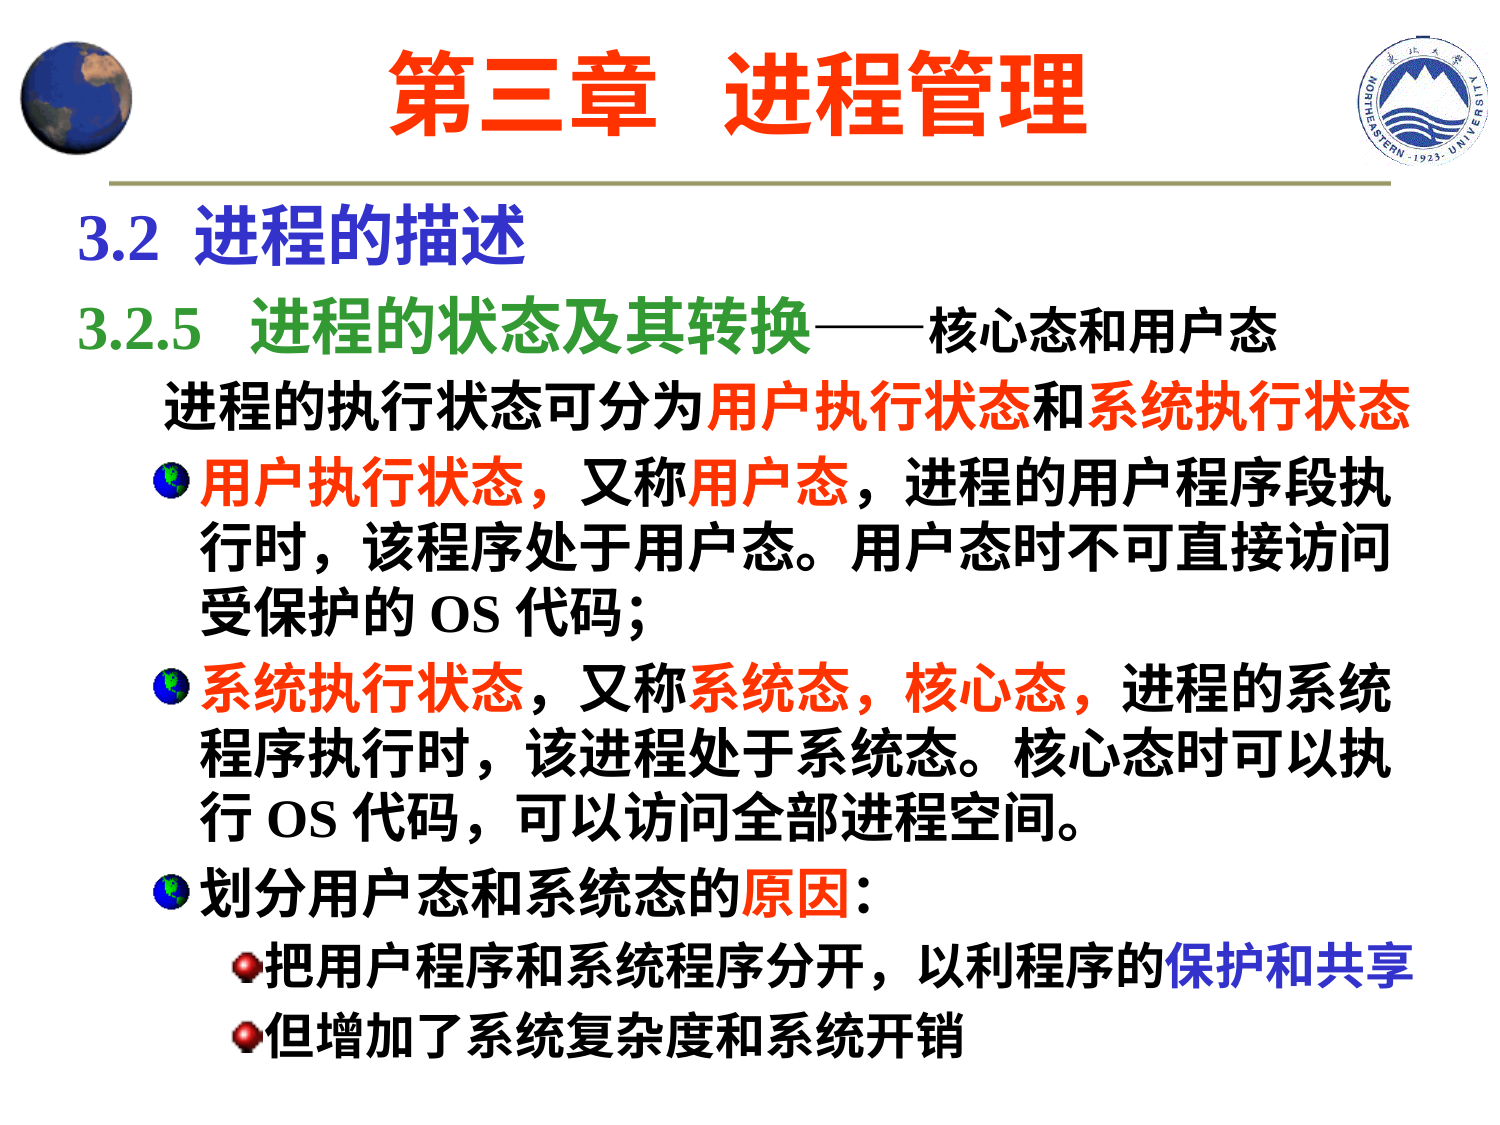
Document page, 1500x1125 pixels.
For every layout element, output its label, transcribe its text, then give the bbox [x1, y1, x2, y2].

list 3.2 进程的描述 3.2.5 进程的状态及其转换——核心态和用户态 进程的执行状态可分为用户执行状态和系统执行状态 用户执行状态，又称用户态，进程的用户程序段执行时，该程序处于用户态。用户态时不可直接访问受保护的OS代码； 系统执行状态，又称系统态，核心态，进程的系统程序执行时，该进程处于系统态。核心态时可以执行OS代码，可以访问全部进程空间。 划分用户态和系统态的原因： 把用户程序和系统程序分开，以利程序的保护和共享 但增加了系统复杂度和系统开销 [62, 186, 1438, 1100]
picture [0, 37, 138, 161]
picture [227, 1016, 263, 1053]
picture [227, 947, 263, 983]
picture [152, 461, 191, 500]
picture [109, 175, 1391, 186]
picture [1352, 33, 1490, 171]
text_box 第三章 进程管理 [174, 10, 1300, 173]
picture [152, 873, 191, 911]
picture [152, 667, 191, 706]
